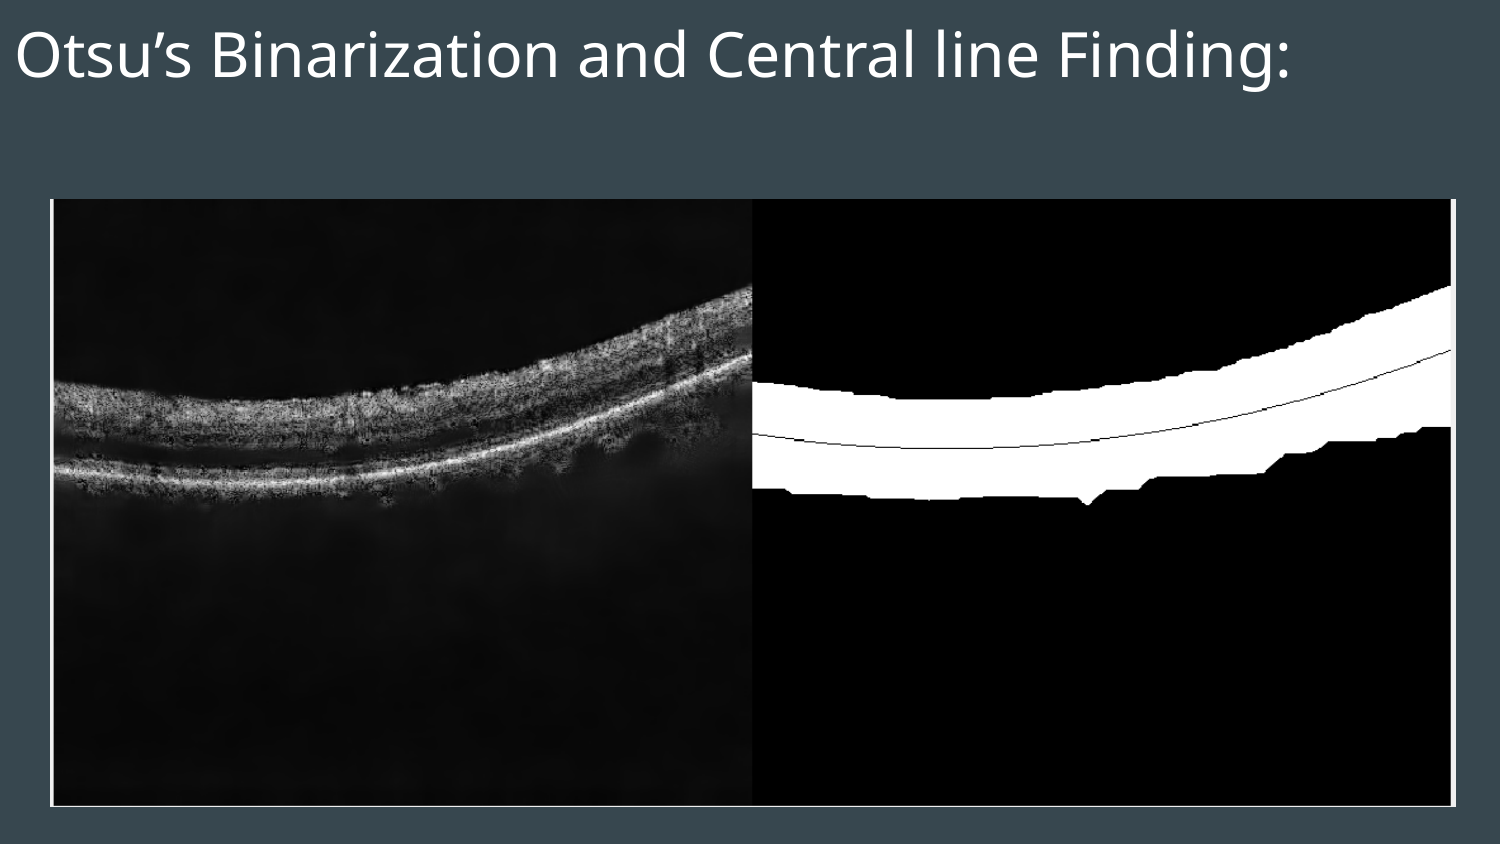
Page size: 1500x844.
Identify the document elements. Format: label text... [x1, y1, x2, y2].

text_box Otsu’s Binarization and Central line Finding: [0, 0, 1398, 94]
picture [49, 199, 1457, 807]
